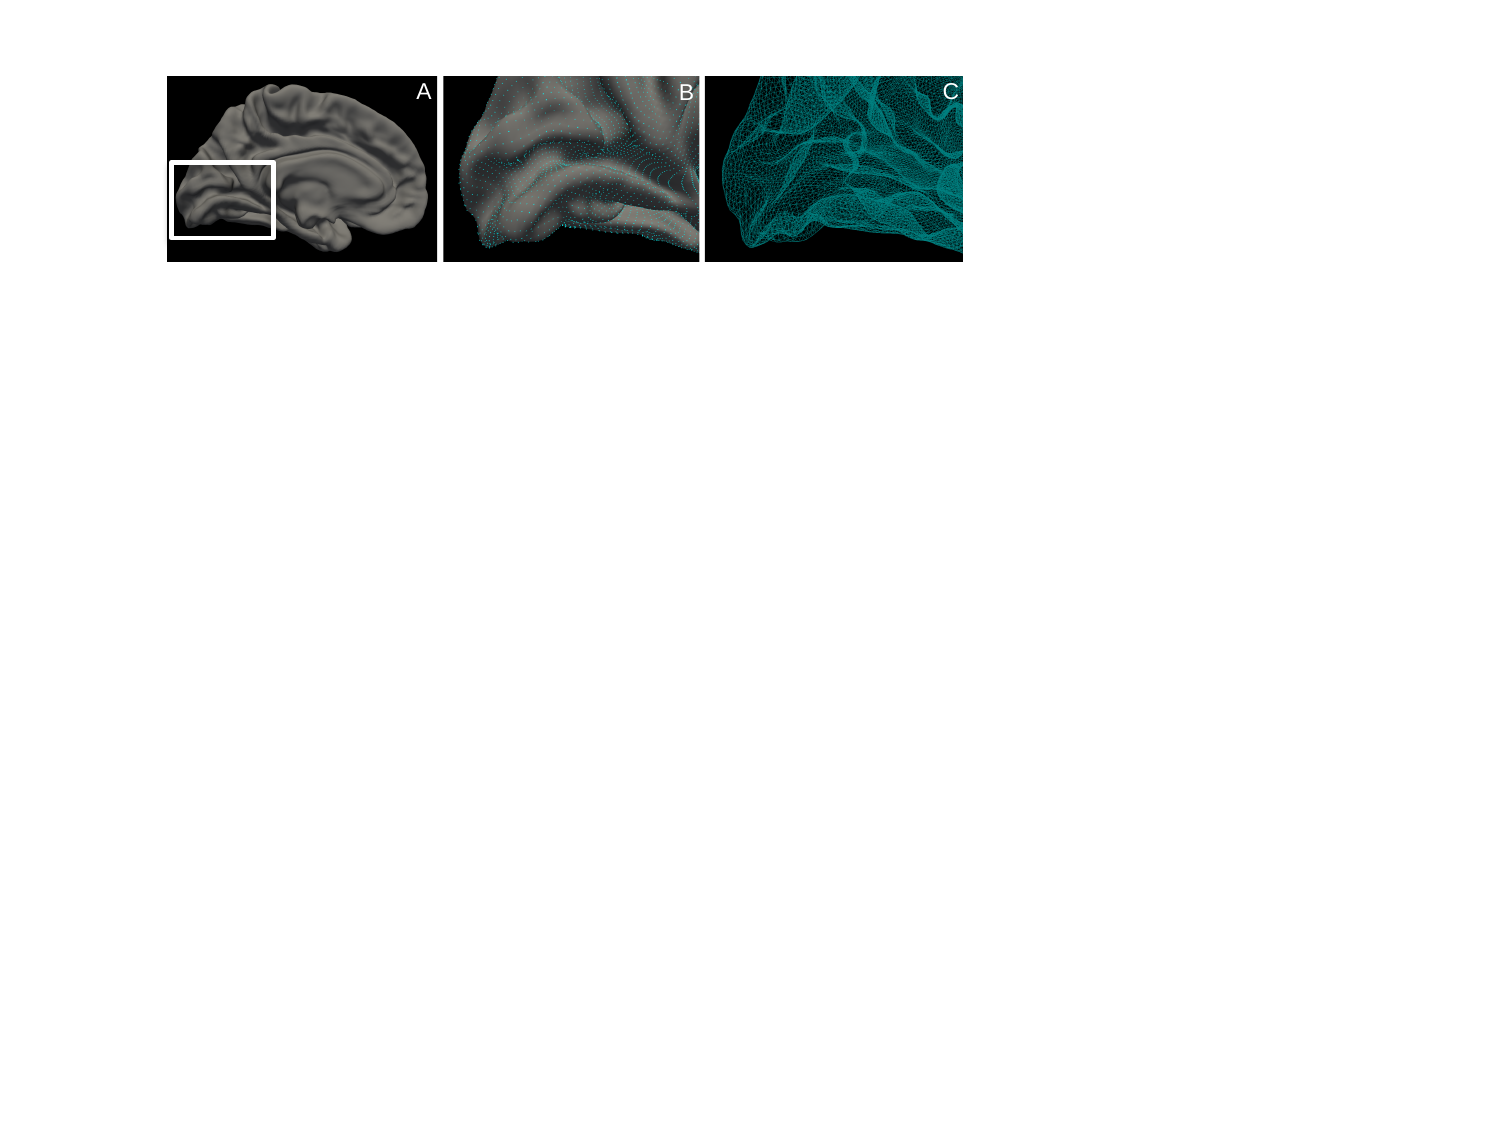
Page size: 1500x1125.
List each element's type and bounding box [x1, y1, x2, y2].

text_box [166, 68, 975, 262]
